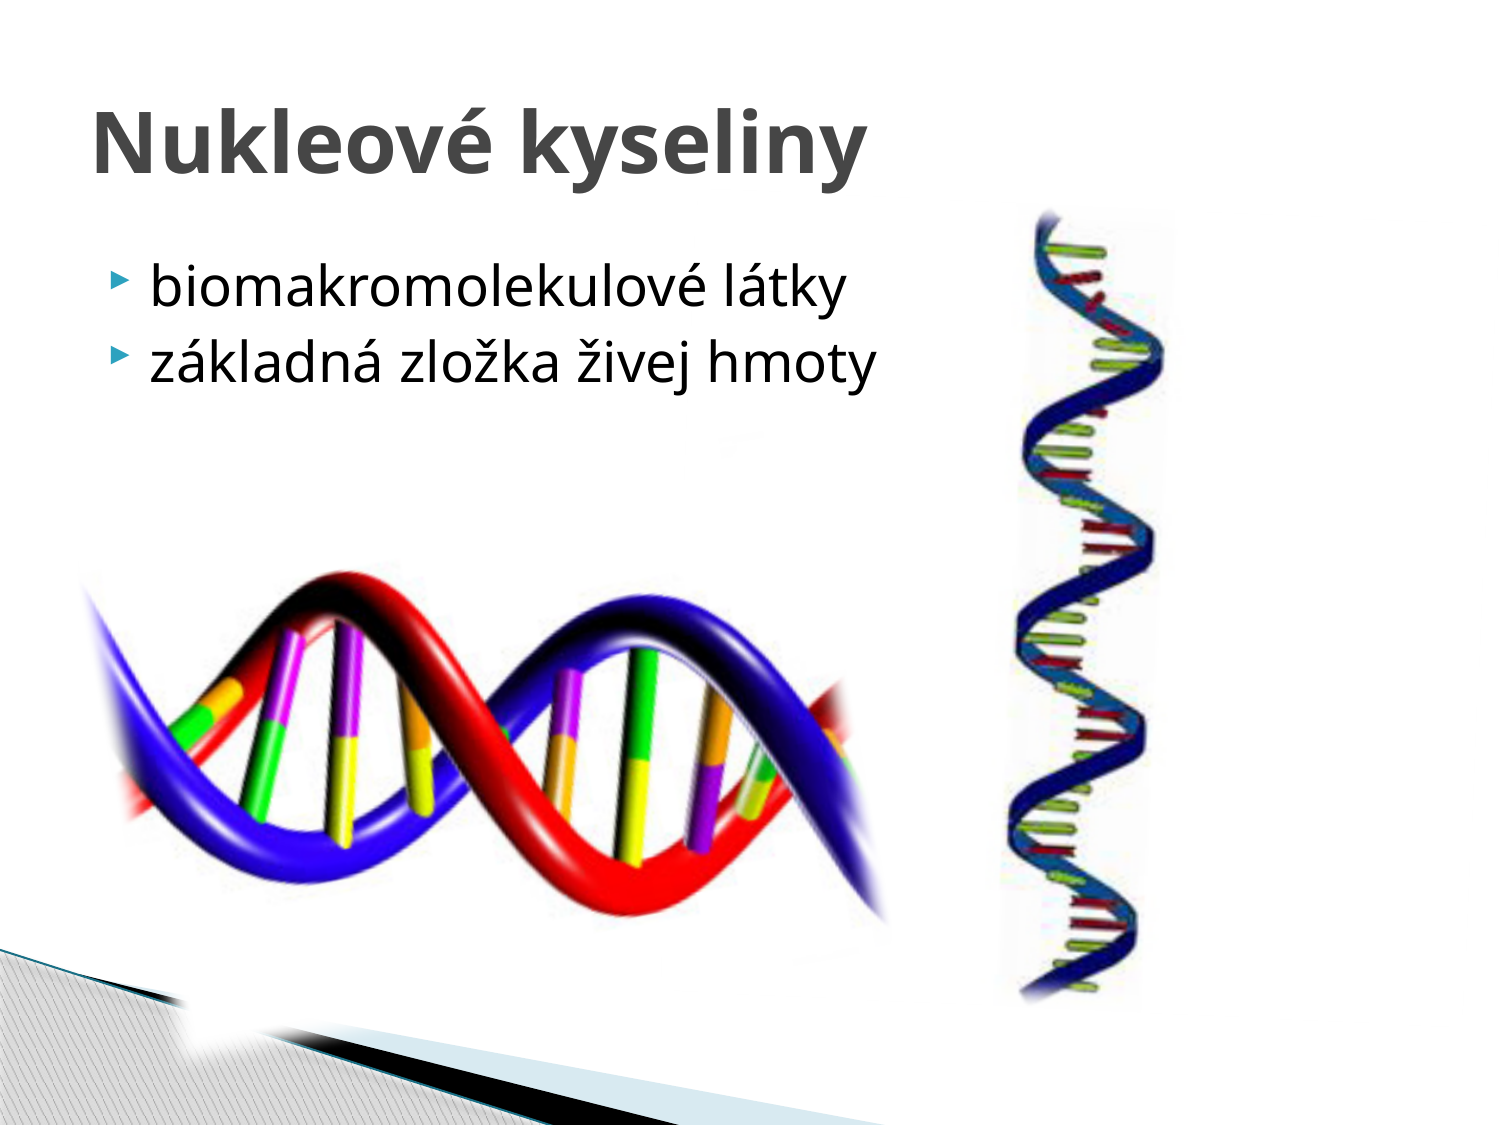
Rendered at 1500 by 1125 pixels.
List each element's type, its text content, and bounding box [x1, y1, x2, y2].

list biomakromolekulové látky základná zložka živej hmoty [75, 243, 671, 986]
picture [108, 205, 1483, 1125]
title Nukleové kyseliny [75, 45, 1425, 233]
text_box [25, 0, 343, 230]
